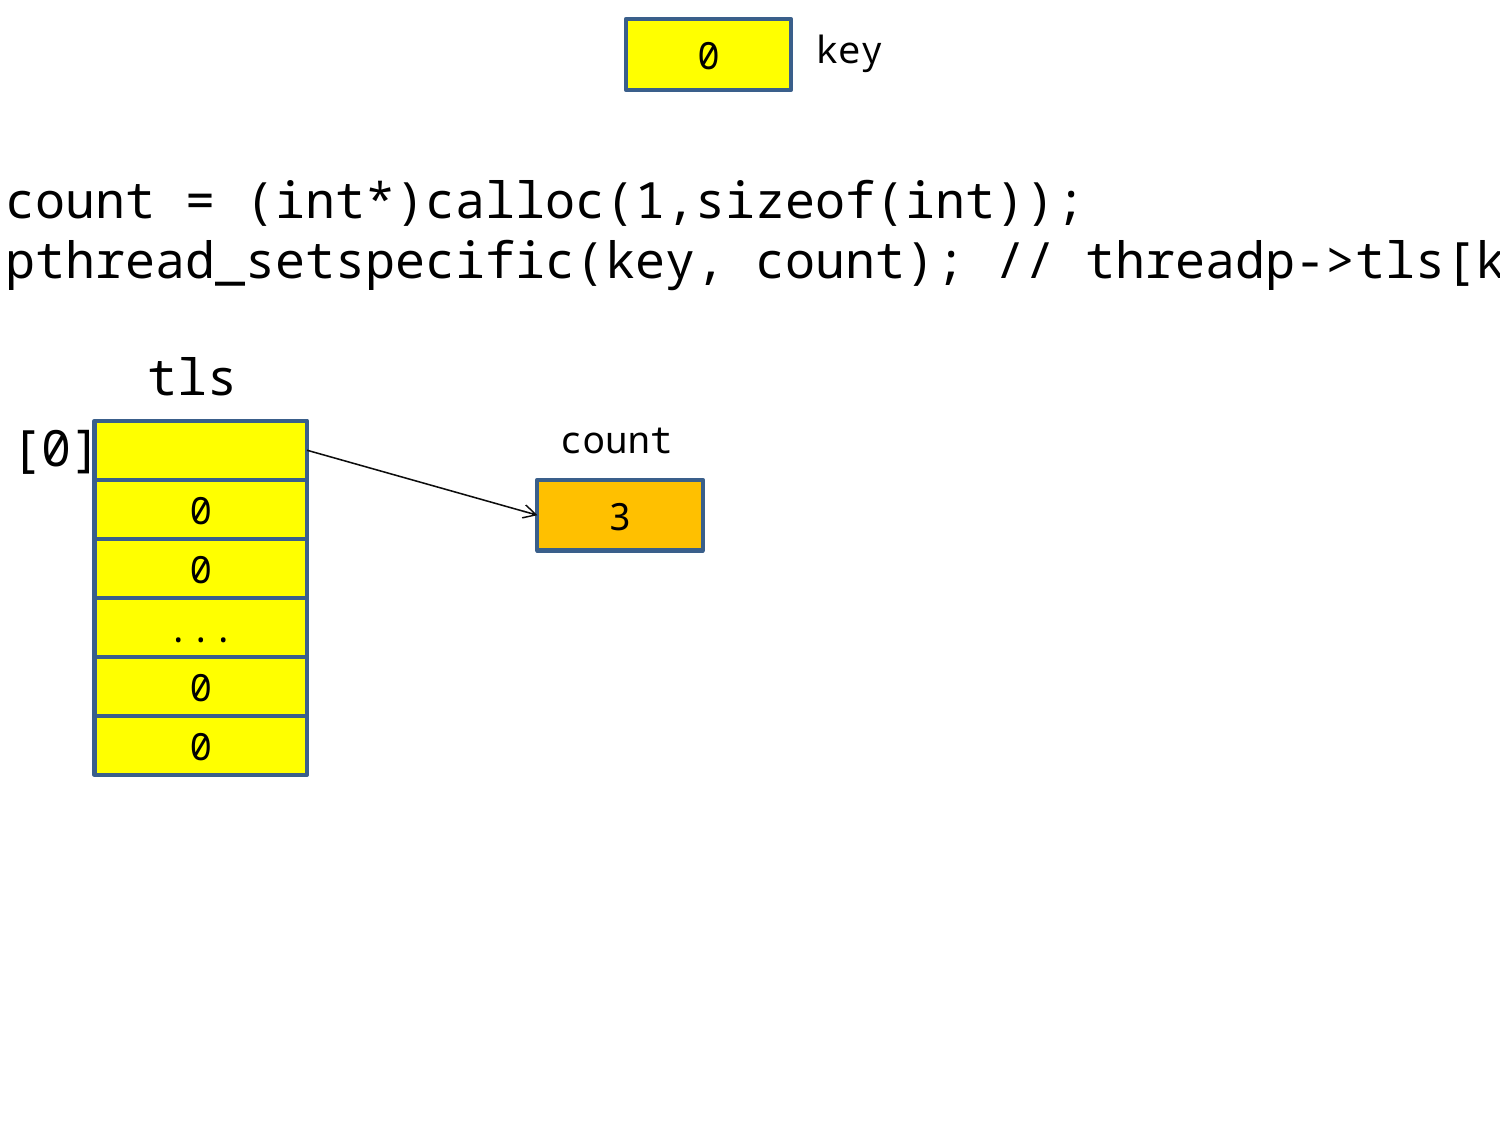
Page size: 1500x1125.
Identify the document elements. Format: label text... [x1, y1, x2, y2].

text_box key [800, 19, 898, 79]
text_box 3 [535, 478, 705, 553]
text_box count = (int*)calloc(1,sizeof(int)); pthread_setspecific(key, count); // threadp->tls[key]=count [0, 160, 1500, 296]
text_box tls [132, 338, 253, 413]
text_box [117, 419, 309, 478]
text_box 0 [92, 655, 309, 714]
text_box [306, 449, 538, 516]
text_box count [545, 408, 688, 469]
text_box 0 [92, 537, 309, 596]
text_box 0 [624, 17, 793, 92]
text_box 0 [92, 478, 309, 537]
text_box ... [92, 596, 309, 655]
text_box [0] [0, 408, 117, 484]
text_box 0 [92, 714, 309, 777]
